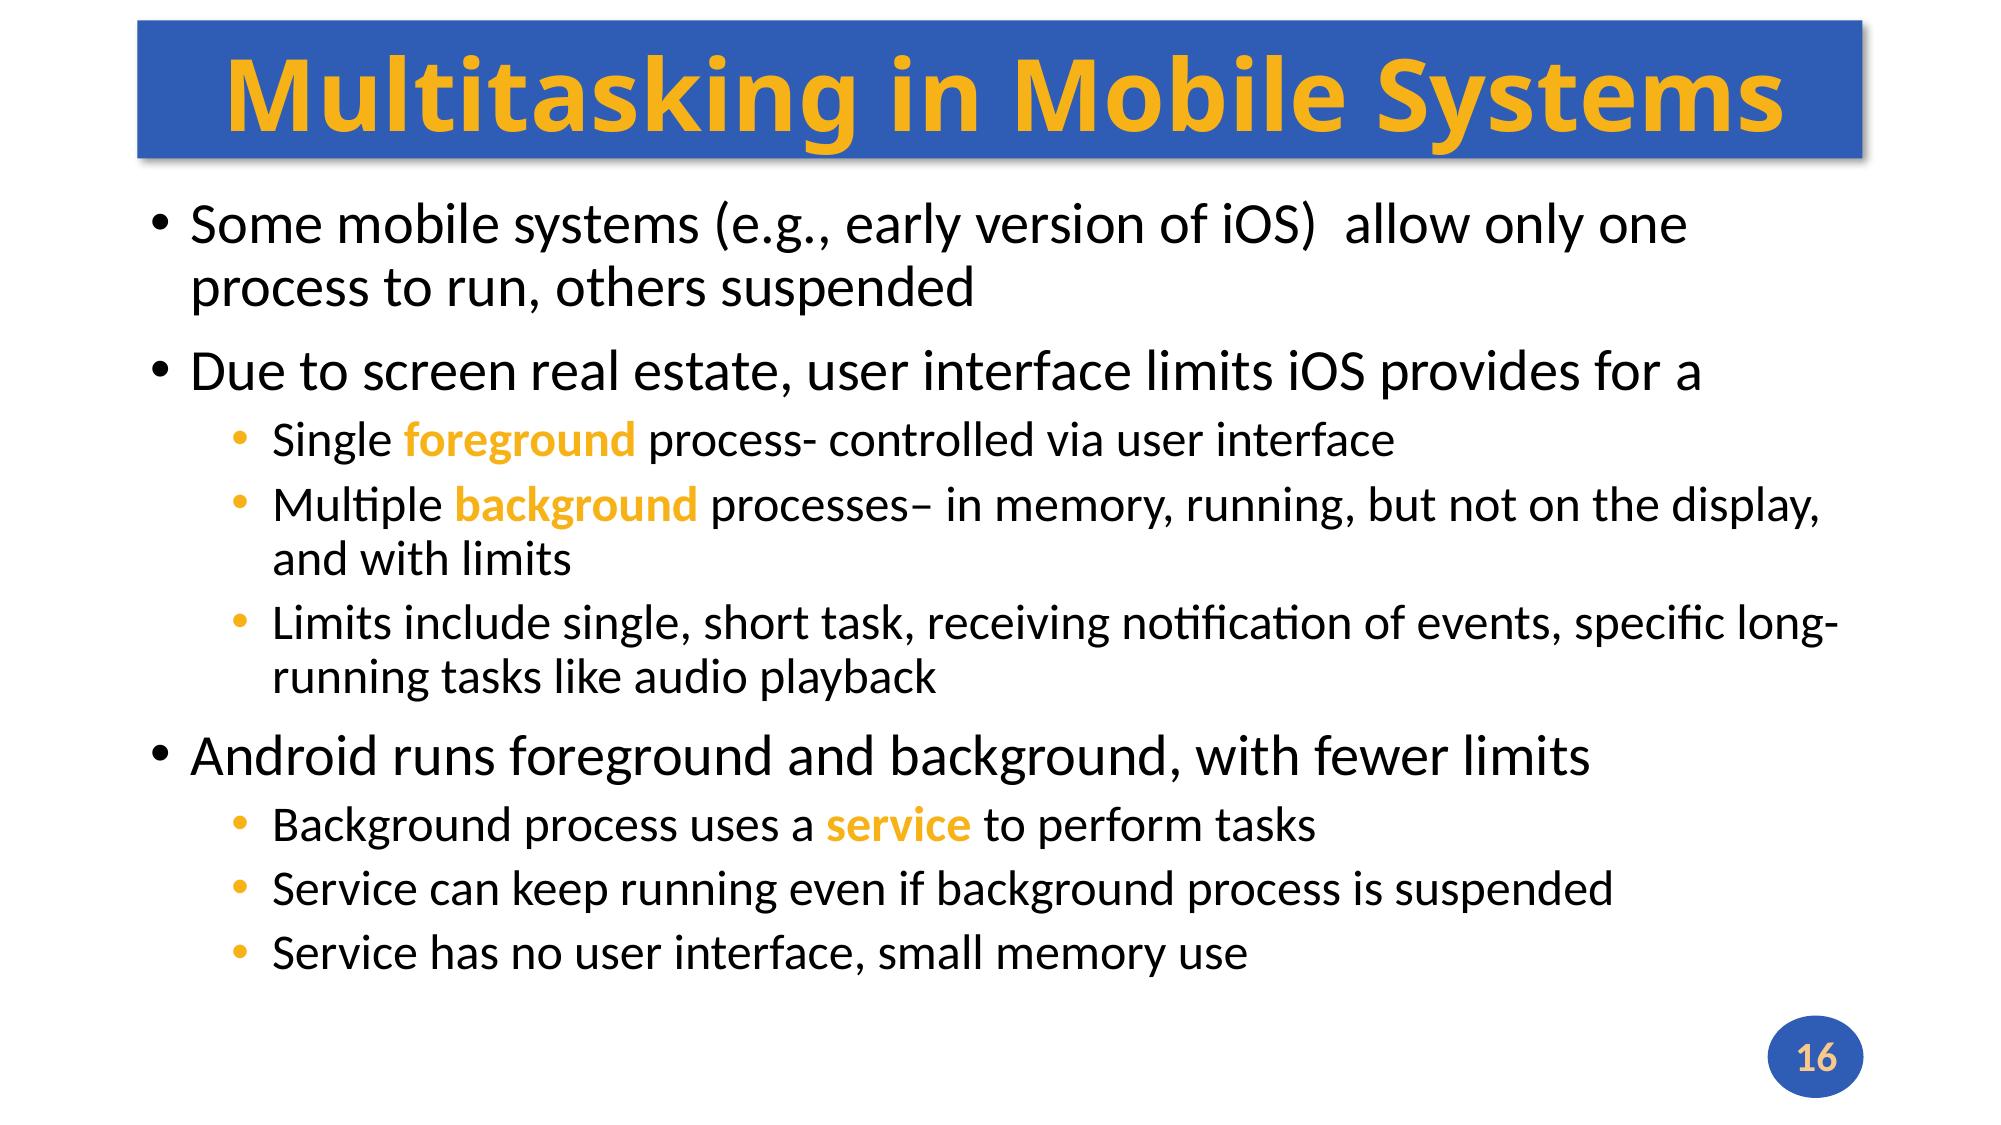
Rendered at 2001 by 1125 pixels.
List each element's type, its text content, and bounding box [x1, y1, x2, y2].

title Multitasking in Mobile Systems [137, 21, 1863, 161]
slide_number 16 [1767, 1015, 1866, 1095]
list Some mobile systems (e.g., early version of iOS) allow only one process to run, others suspended Due to screen real estate, user interface limits iOS provides for a Single foreground process- controlled via user interface Multiple background processes– in memory, running, but not on the display, and with limits Limits include single, short task, receiving notification of events, specific long-running tasks like audio playback Android runs foreground and background, with fewer limits Background process uses a service to perform tasks Service can keep running even if background process is suspended Service has no user interface, small memory use [135, 186, 1875, 1086]
